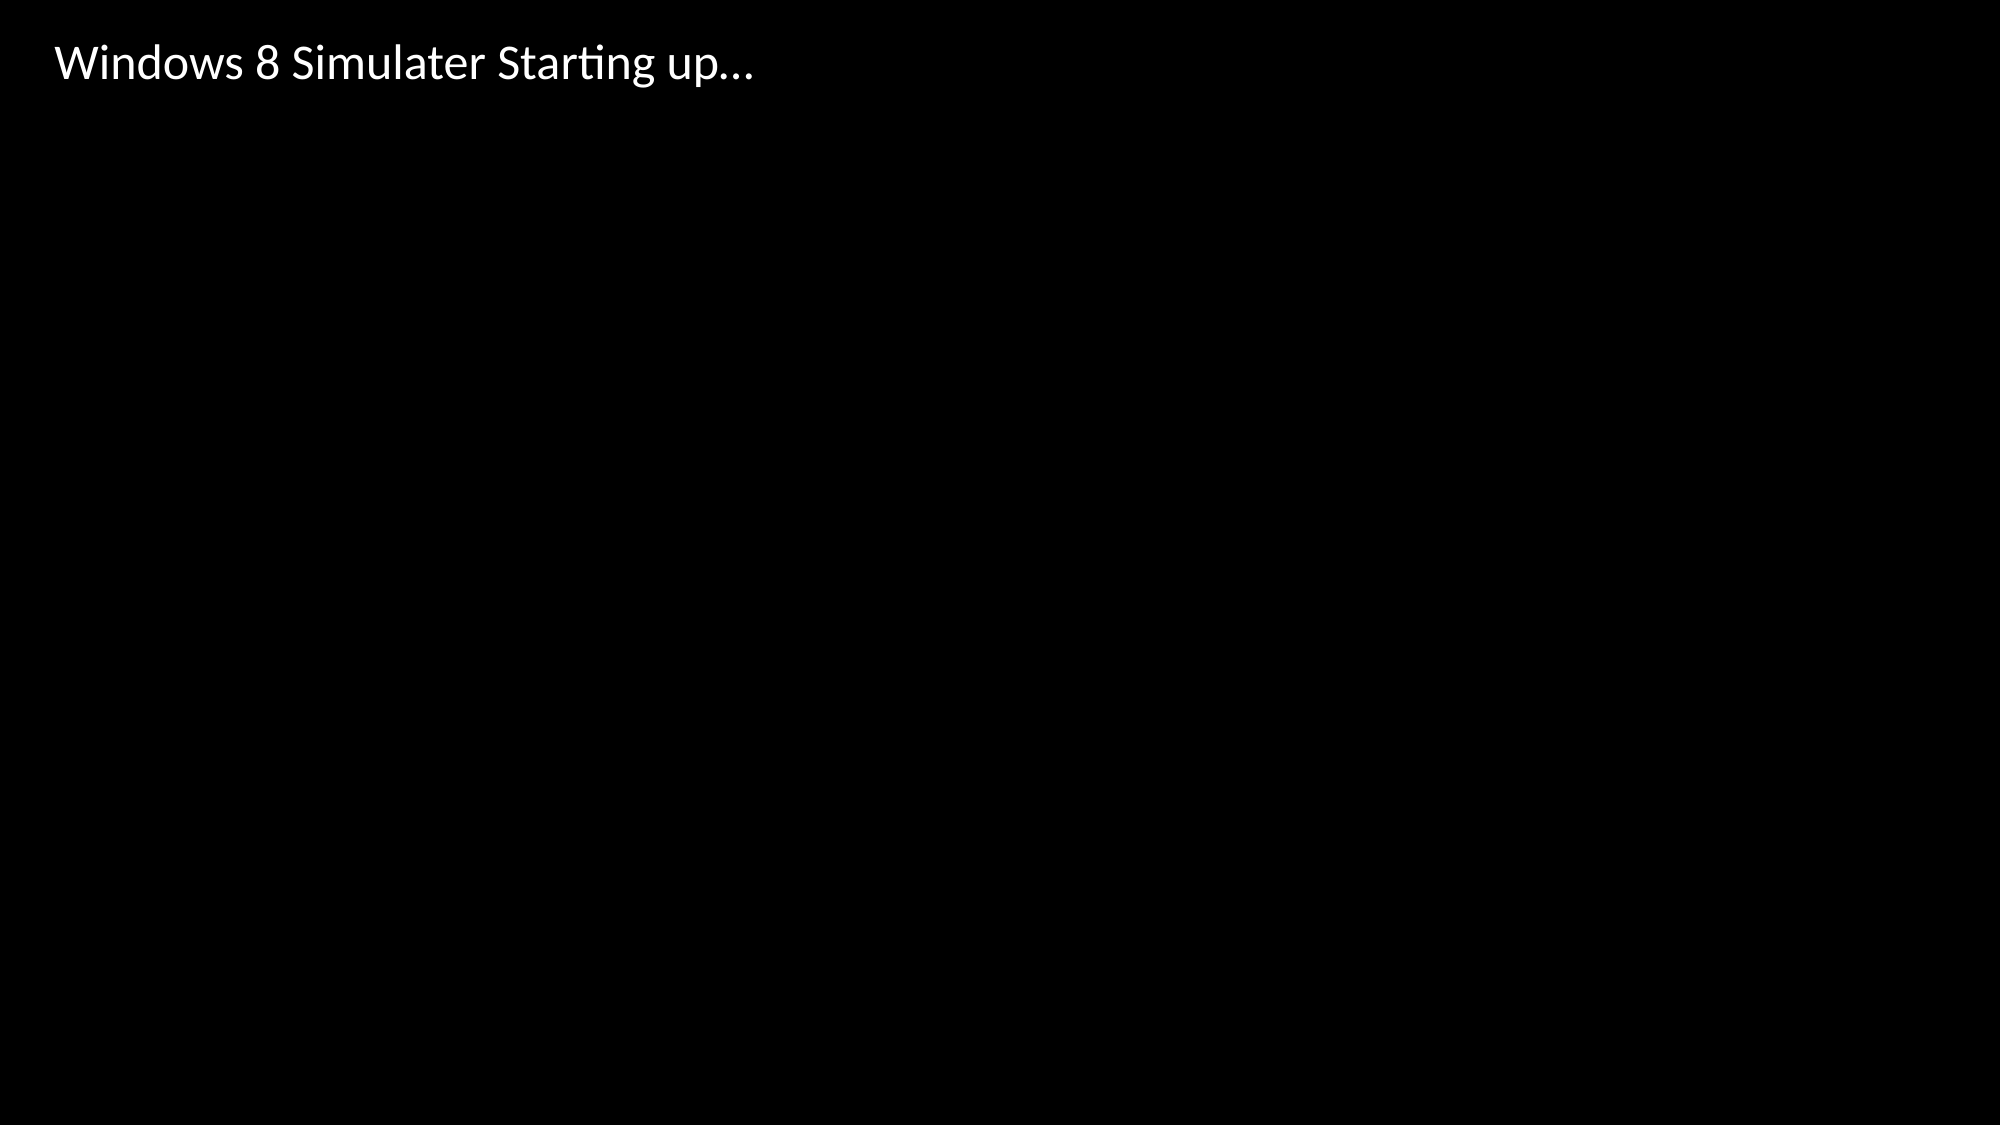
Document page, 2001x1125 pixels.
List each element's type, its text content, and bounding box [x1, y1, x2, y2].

text_box Windows 8 Simulater Starting up… [39, 22, 792, 97]
text_box [0, 0, 2000, 1125]
